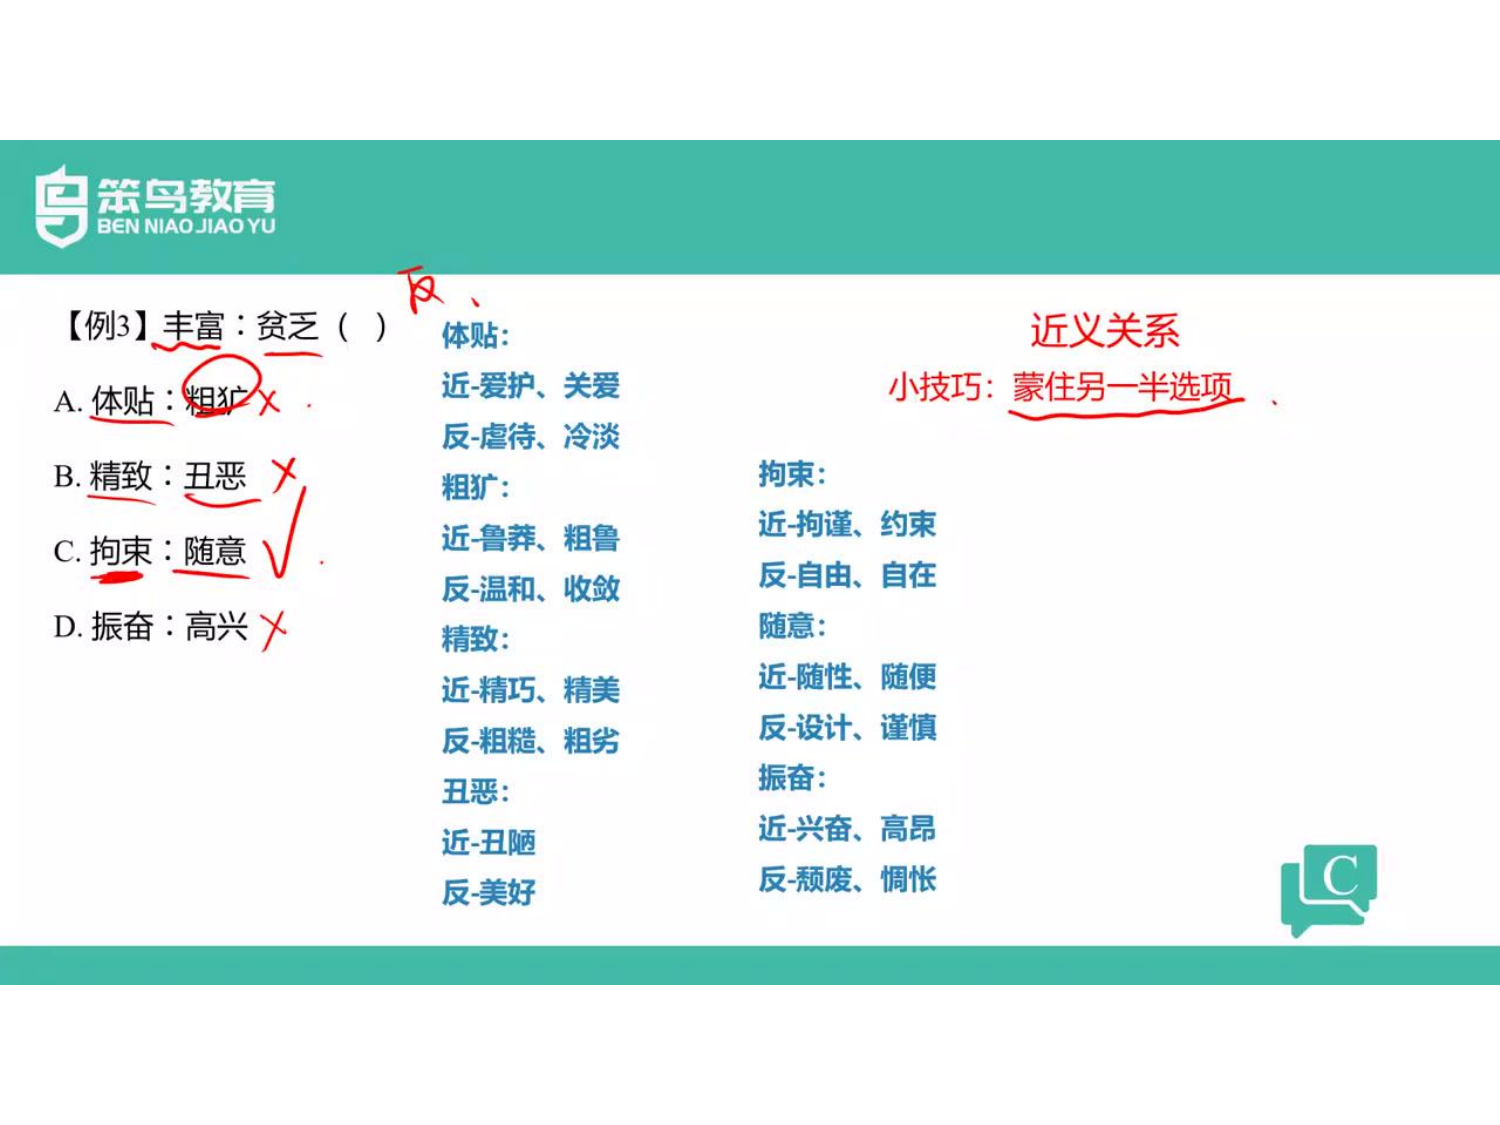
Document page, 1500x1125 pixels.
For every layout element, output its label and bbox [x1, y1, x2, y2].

picture [0, 140, 1500, 985]
